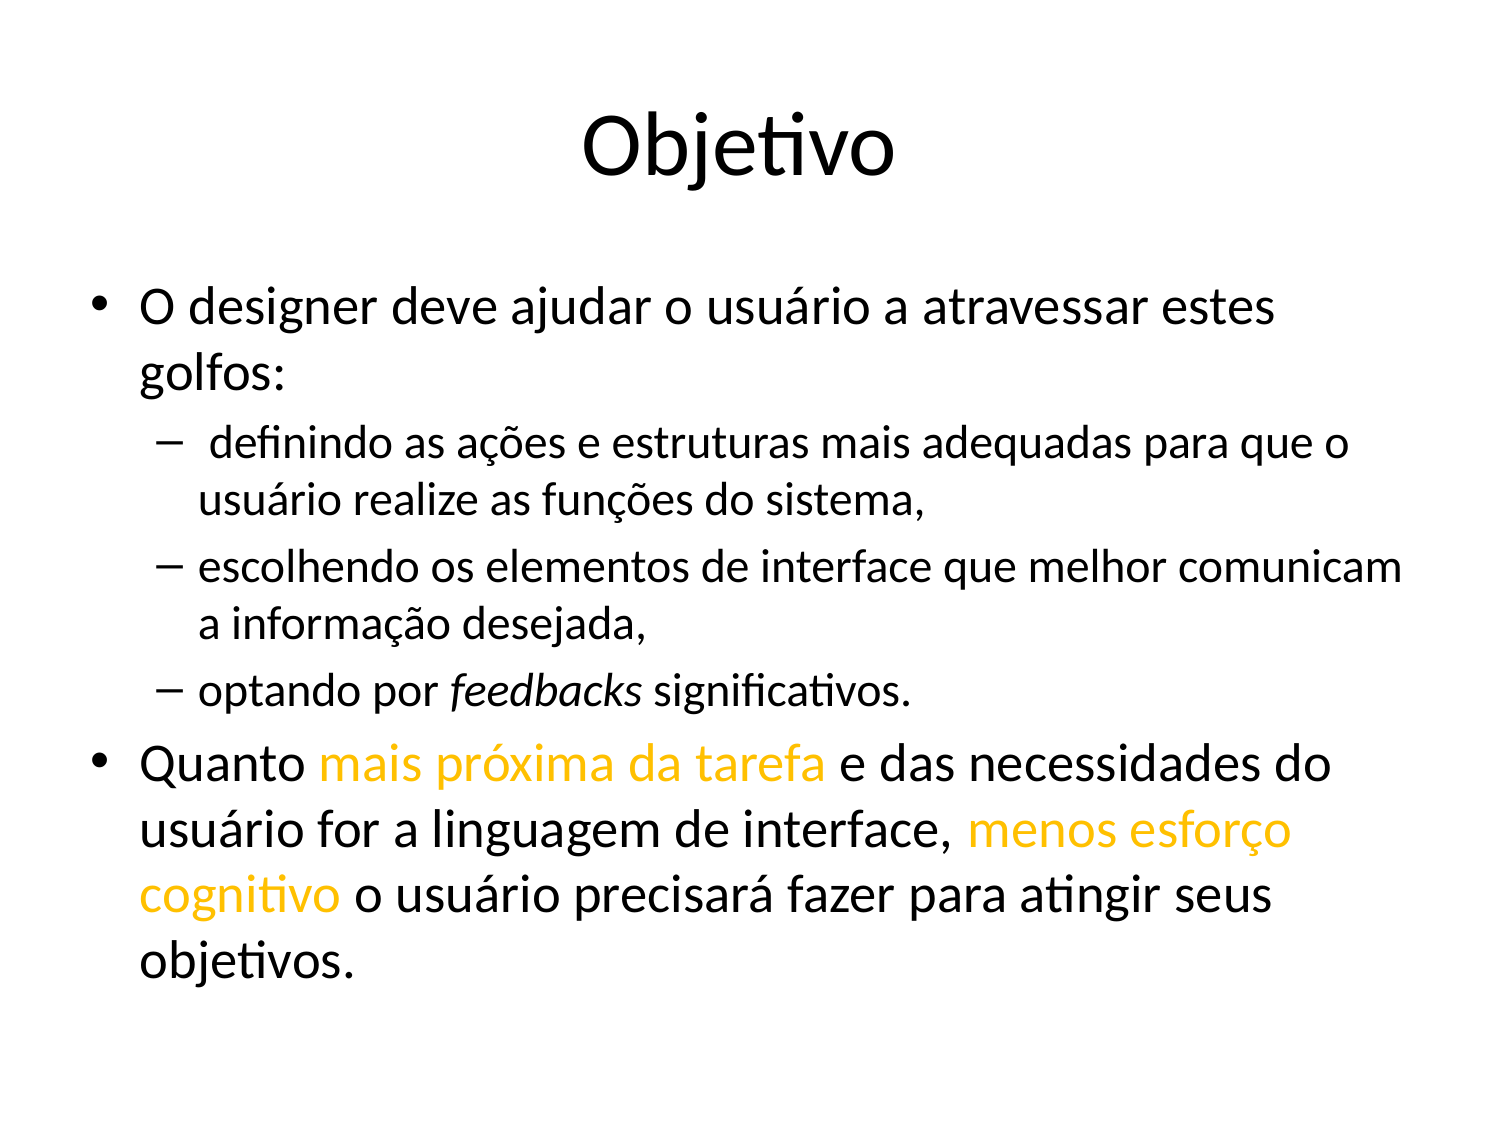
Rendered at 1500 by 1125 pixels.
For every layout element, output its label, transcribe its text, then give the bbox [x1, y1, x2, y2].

list O designer deve ajudar o usuário a atravessar estes golfos: definindo as ações e estruturas mais adequadas para que o usuário realize as funções do sistema, escolhendo os elementos de interface que melhor comunicam a informação desejada, optando por feedbacks significativos. Quanto mais próxima da tarefa e das necessidades do usuário for a linguagem de interface, menos esforço cognitivo o usuário precisará fazer para atingir seus objetivos. [75, 262, 1425, 1005]
title Objetivo [75, 45, 1425, 233]
